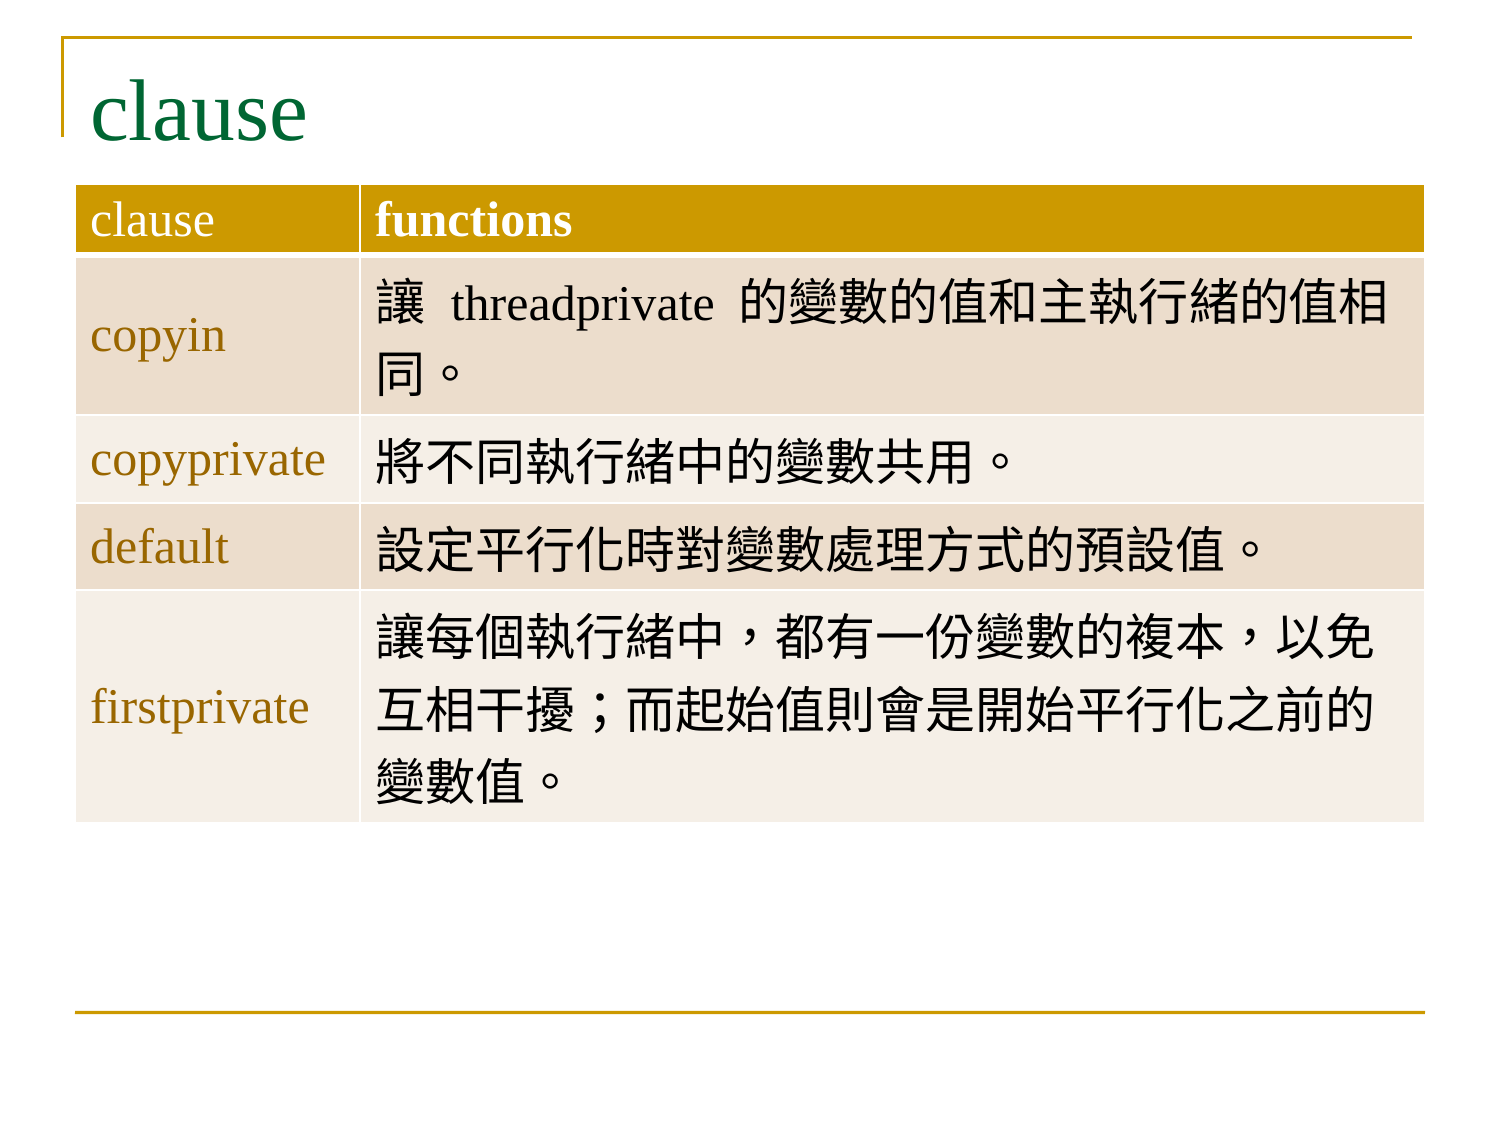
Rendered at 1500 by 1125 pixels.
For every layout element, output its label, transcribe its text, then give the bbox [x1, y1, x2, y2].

title clause [75, 45, 1425, 184]
table_header functions [361, 185, 1424, 252]
table_cell copyin [76, 258, 359, 414]
table_cell default [76, 504, 359, 589]
table_cell copyprivate [76, 416, 359, 502]
table_cell 讓每個執行緒中，都有一份變數的複本，以免互相干擾；而起始值則會是開始平行化之前的變數值。 [361, 591, 1424, 822]
table_header clause [76, 185, 359, 252]
table_cell 設定平行化時對變數處理方式的預設值。 [361, 504, 1424, 589]
table_cell 讓 threadprivate 的變數的值和主執行緒的值相同。 [361, 258, 1424, 414]
table_cell 將不同執行緒中的變數共用。 [361, 416, 1424, 502]
table_cell firstprivate [76, 591, 359, 822]
